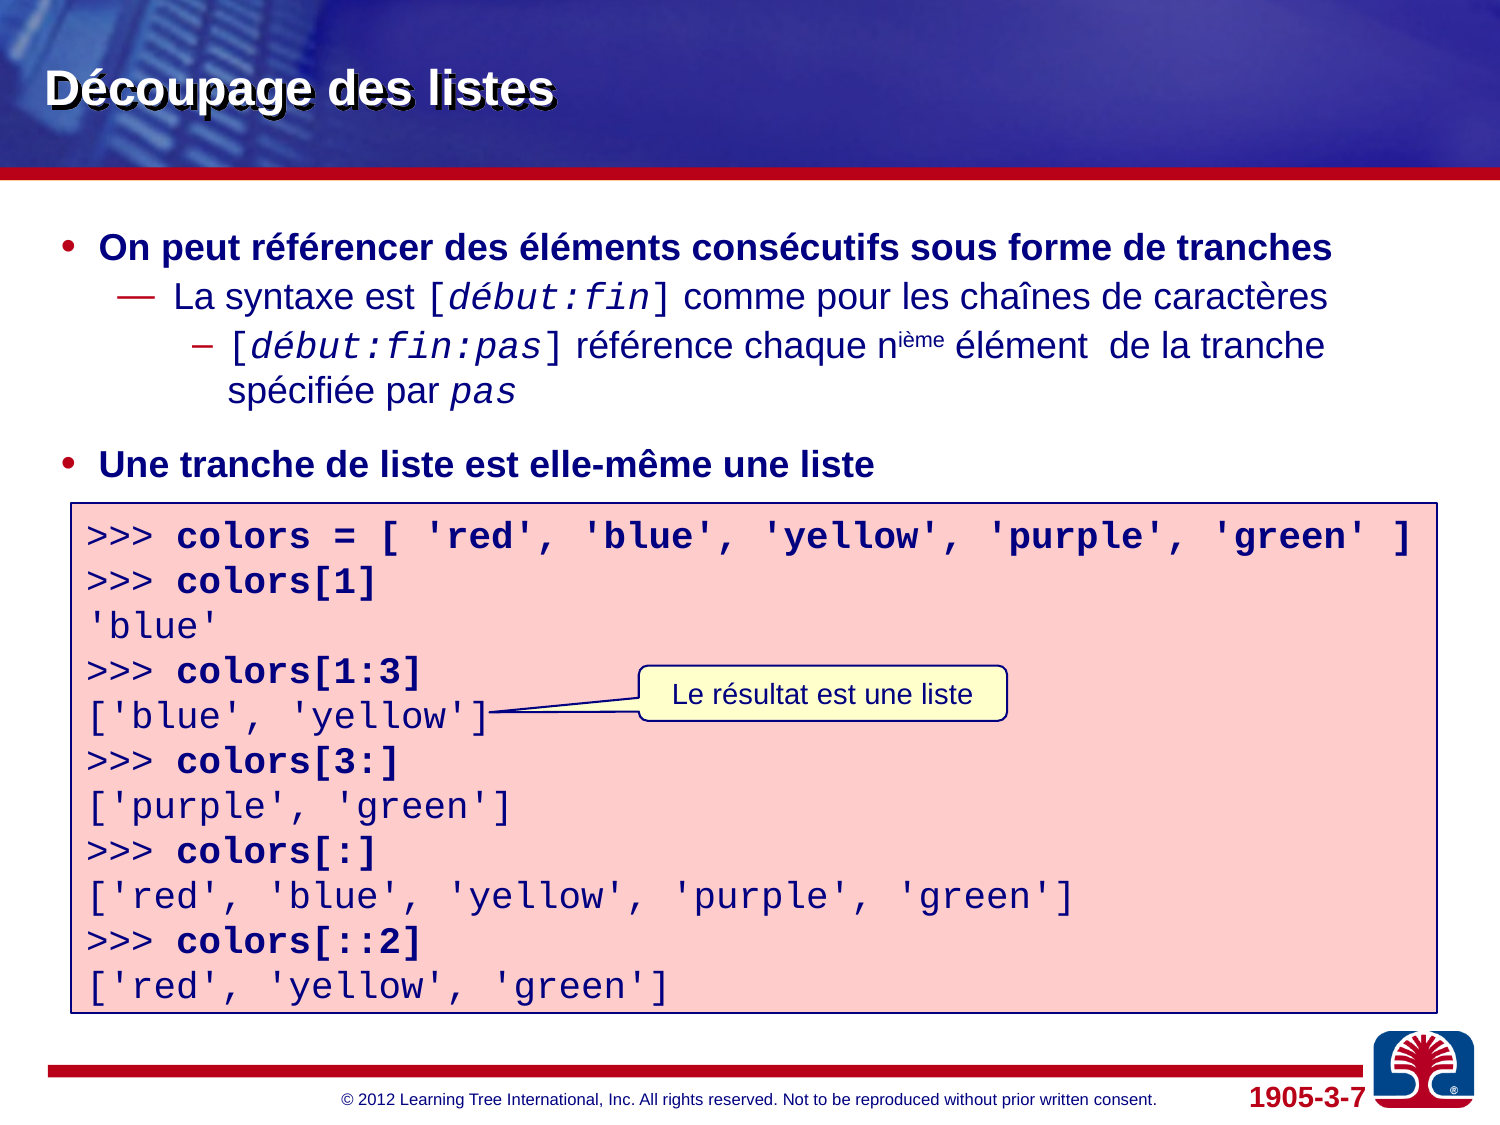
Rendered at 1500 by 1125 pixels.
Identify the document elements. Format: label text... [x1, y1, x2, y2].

title Découpage des listes [29, 26, 1308, 146]
text_box Le résultat est une liste [489, 665, 1008, 721]
picture [0, 0, 1500, 167]
list On peut référencer des éléments consécutifs sous forme de tranches La syntaxe est [début:fin] comme pour les chaînes de caractères [début:fin:pas] référence chaque nième élément de la tranche spécifiée par pas Une tranche de liste est elle-même une liste [45, 215, 1457, 496]
text_box >>> colors = [ 'red', 'blue', 'yellow', 'purple', 'green' ] >>> colors[1] 'blue' >>> colors[1:3] ['blue', 'yellow'] >>> colors[3:] ['purple', 'green'] >>> colors[:] ['red', 'blue', 'yellow', 'purple', 'green'] >>> colors[::2] ['red', 'yellow', 'green'] [70, 503, 1438, 1014]
picture [1373, 1031, 1476, 1108]
